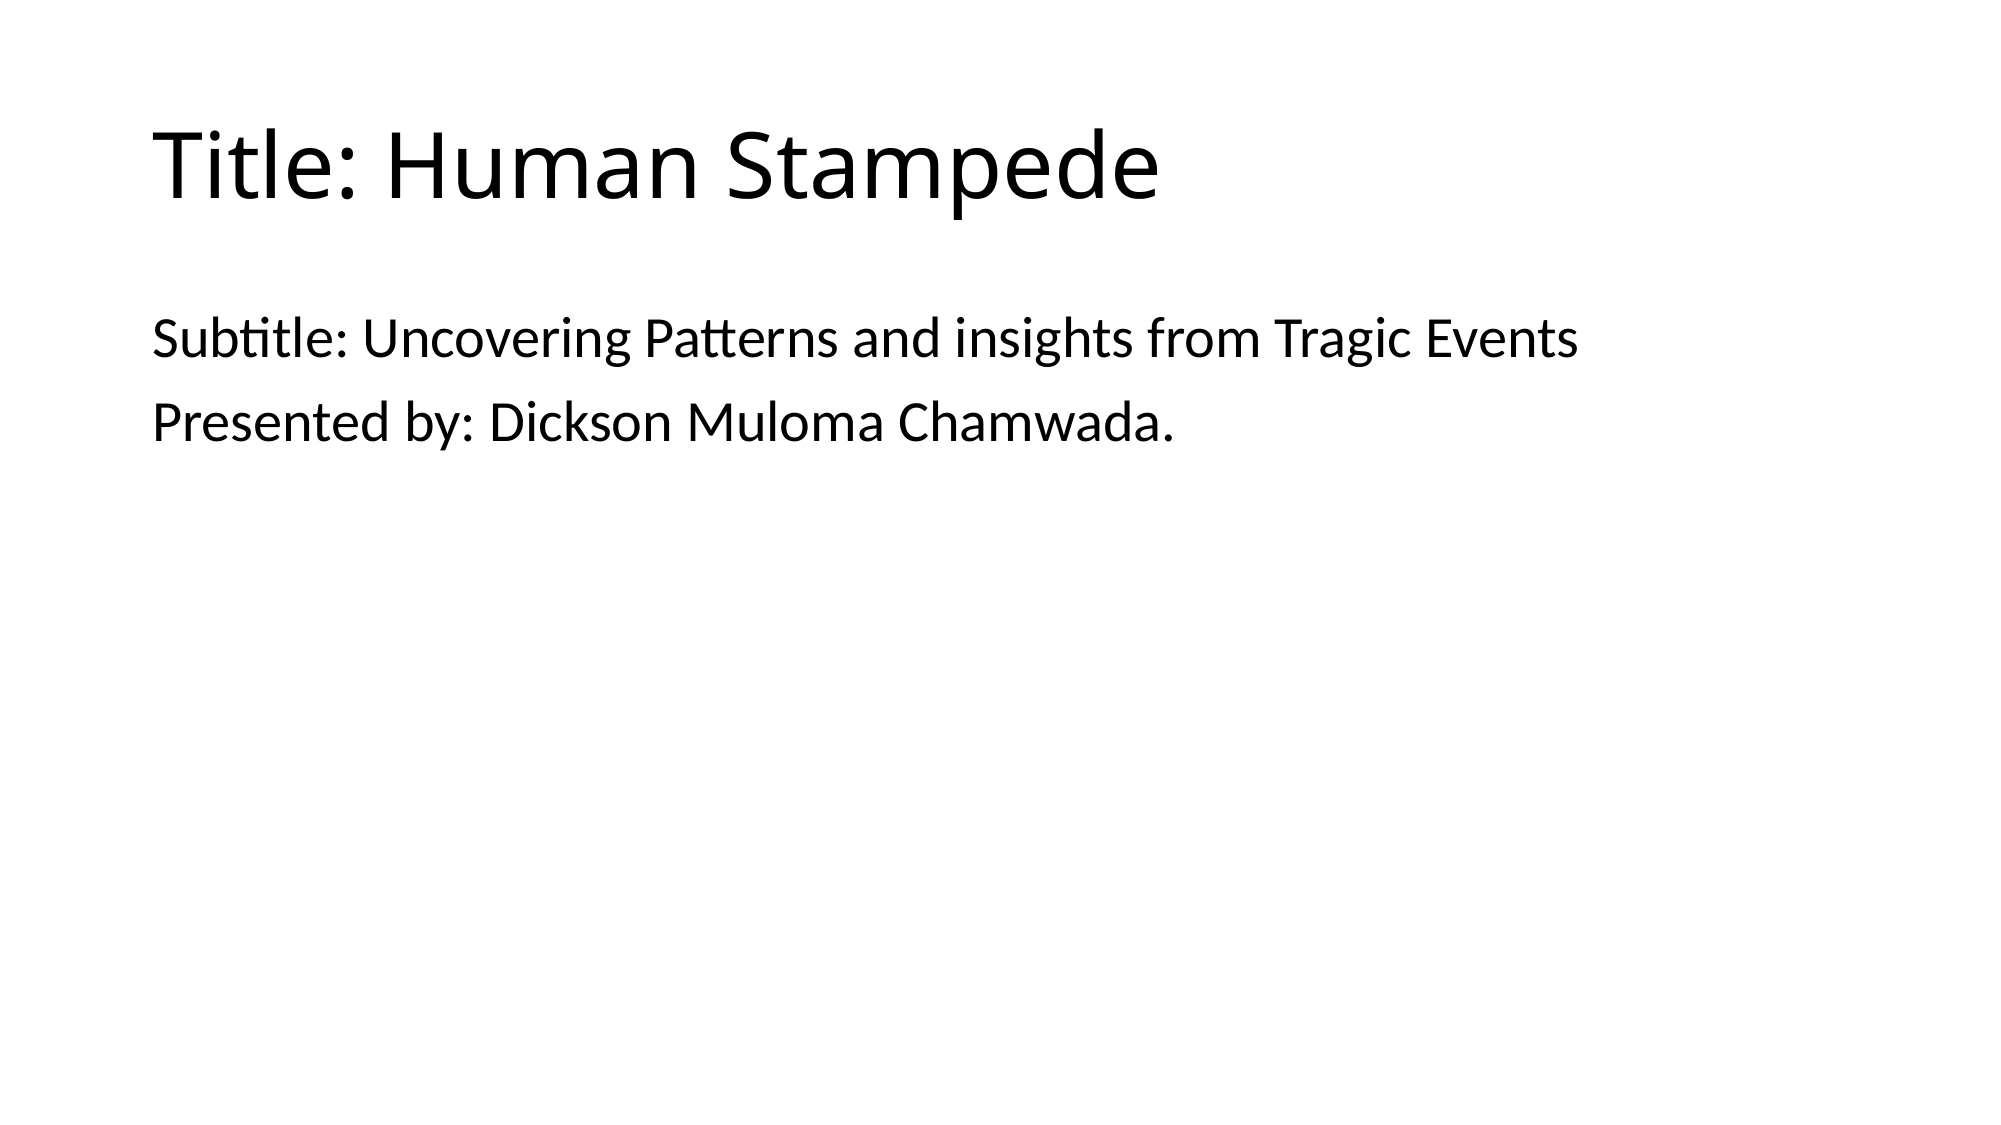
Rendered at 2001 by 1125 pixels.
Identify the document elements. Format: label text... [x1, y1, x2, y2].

title Title: Human Stampede [137, 59, 1863, 278]
list Subtitle: Uncovering Patterns and insights from Tragic Events Presented by: Dickson Muloma Chamwada. [137, 299, 1863, 1014]
